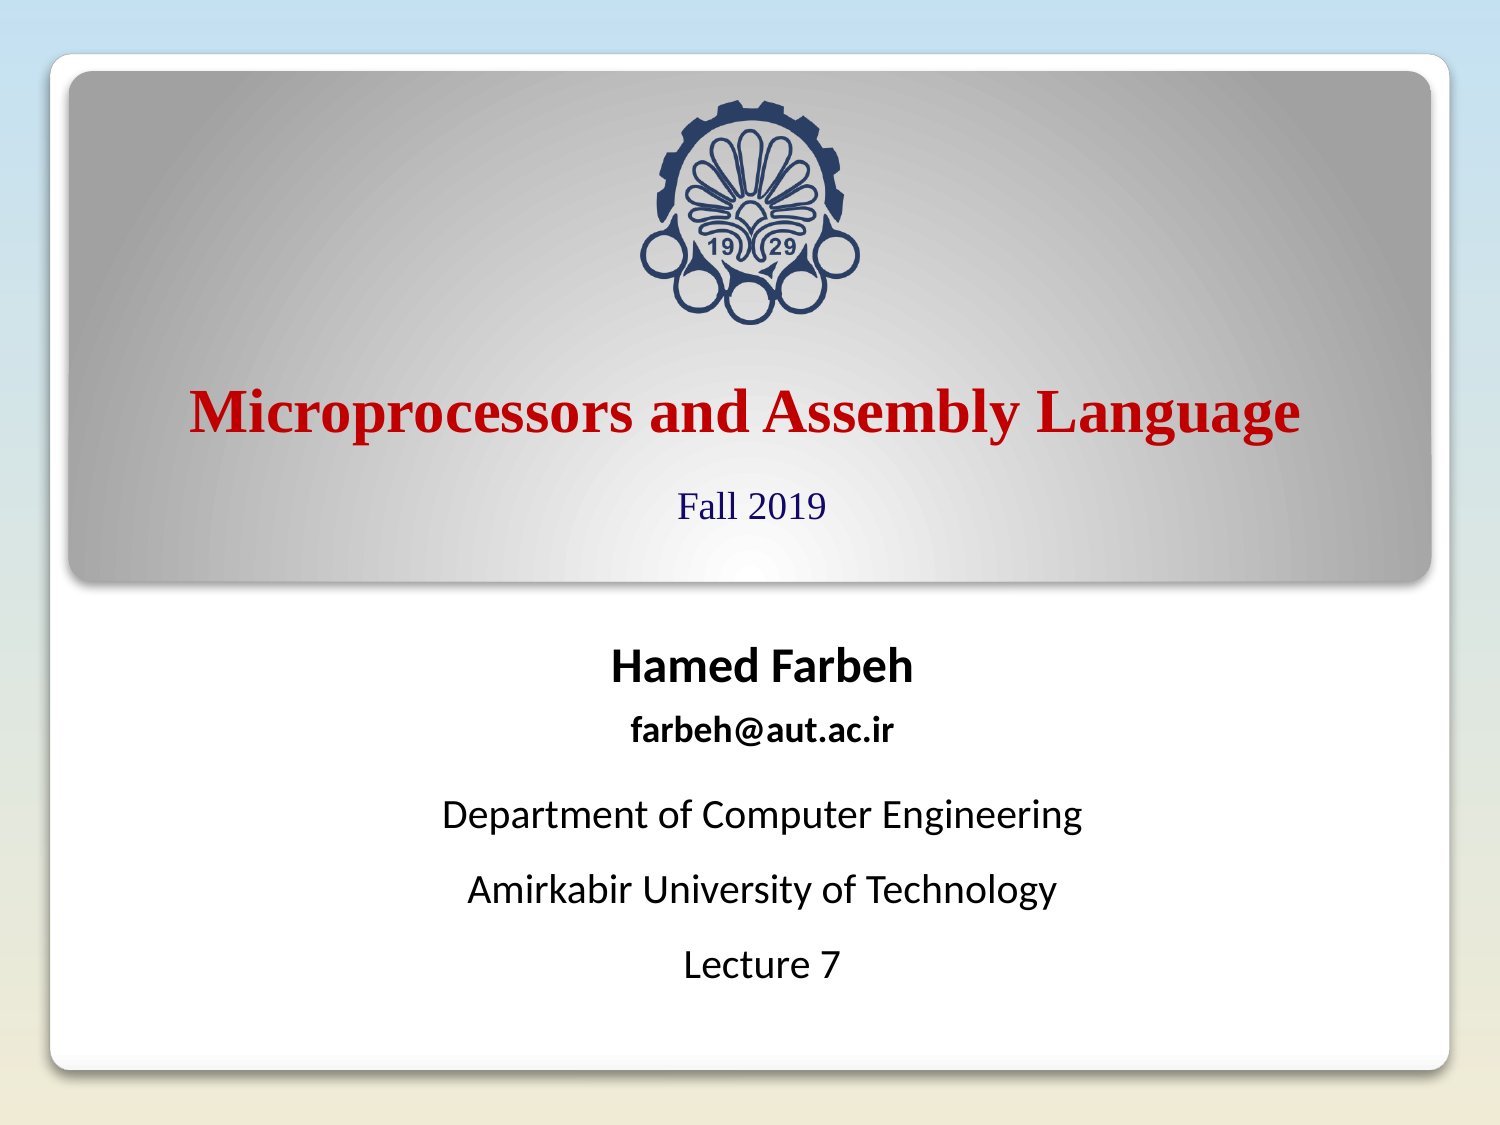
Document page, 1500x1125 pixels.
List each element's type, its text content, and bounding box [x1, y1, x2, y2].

title Microprocessors and Assembly Language Fall 2019 [75, 331, 1425, 537]
text_box Hamed Farbeh farbeh@aut.ac.ir Department of Computer Engineering Amirkabir University of Technology Lecture 7 [75, 624, 1450, 1070]
picture [640, 99, 860, 326]
